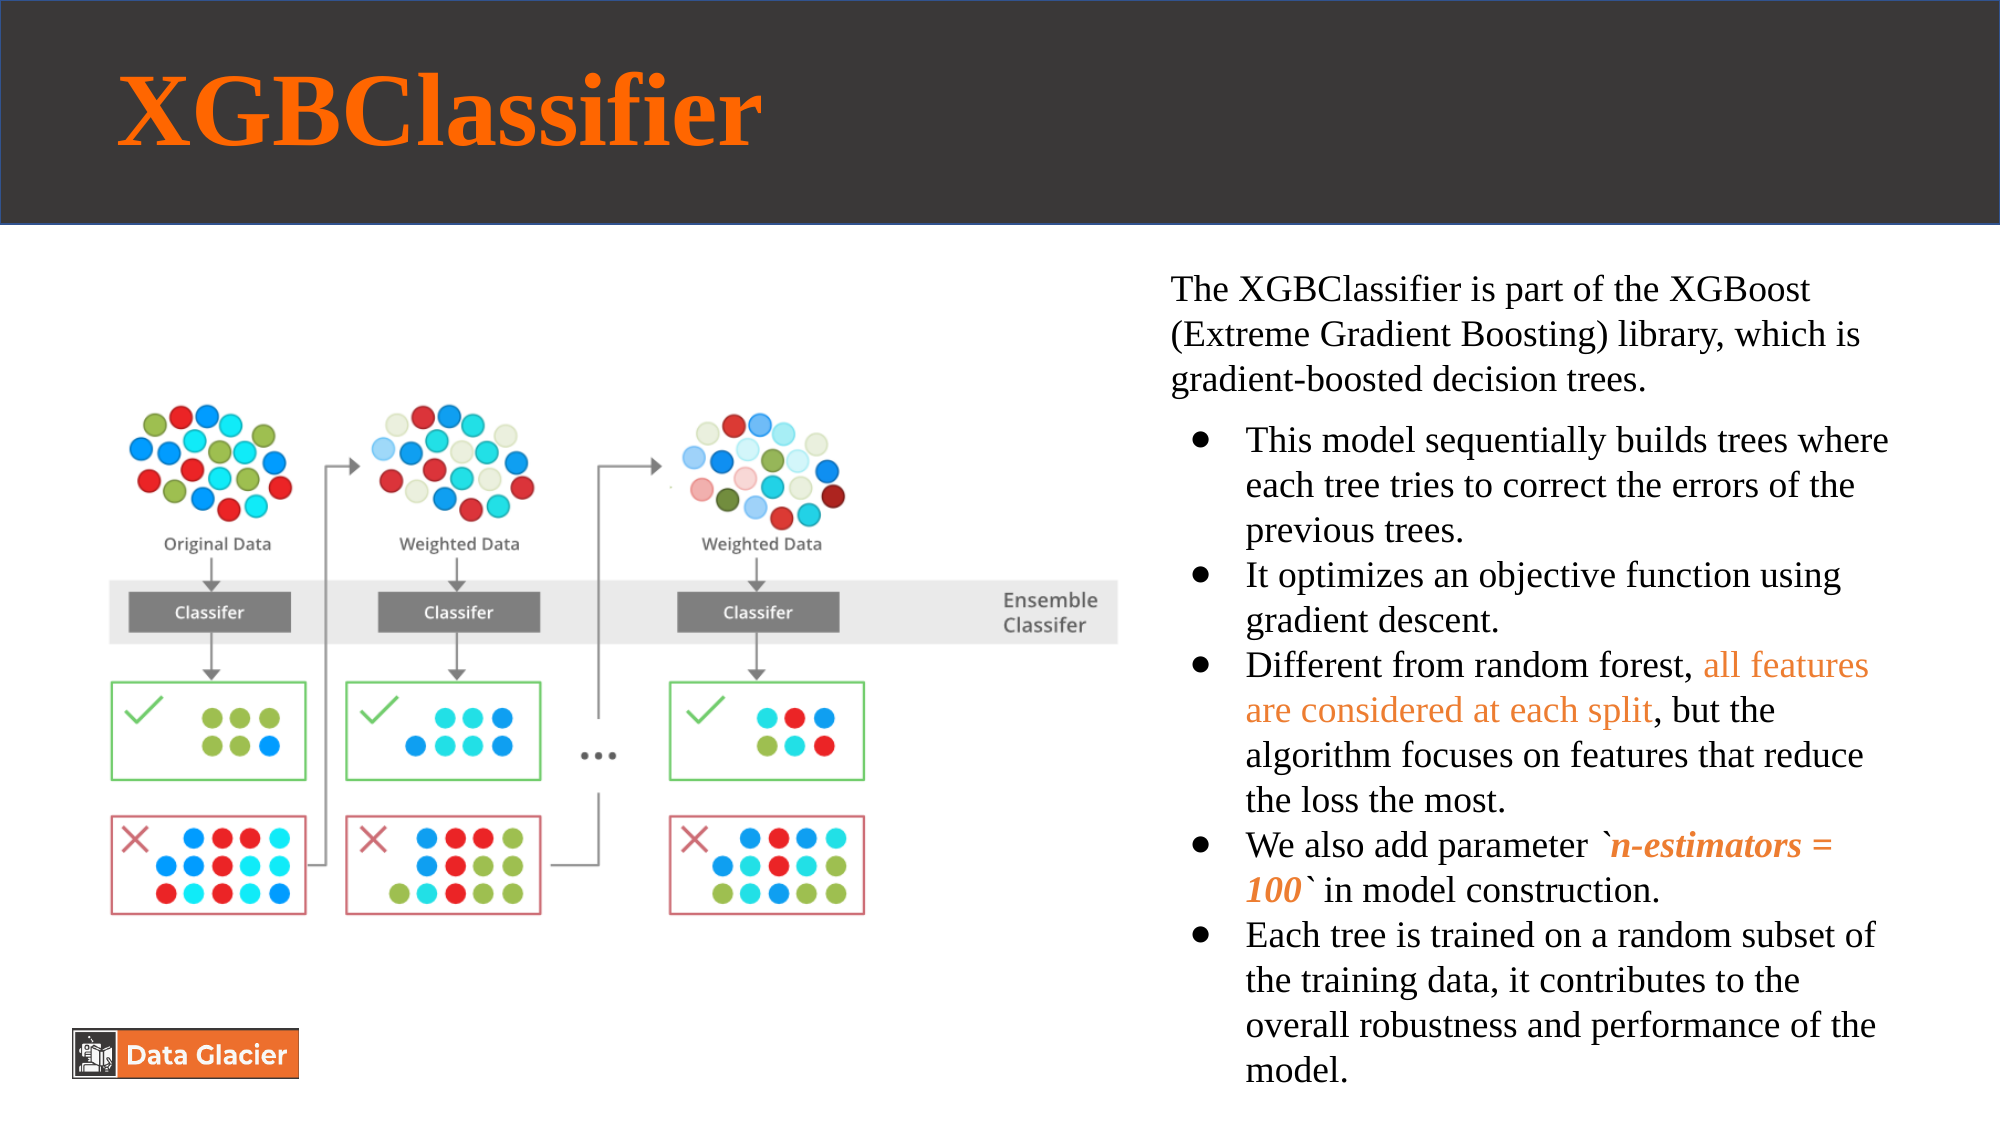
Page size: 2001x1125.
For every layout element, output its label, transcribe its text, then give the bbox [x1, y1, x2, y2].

title XGBClassifier [100, 3, 1860, 221]
text_box The XGBClassifier is part of the XGBoost (Extreme Gradient Boosting) library, which is gradient-boosted decision trees. This model sequentially builds trees where each tree tries to correct the errors of the previous trees. It optimizes an objective function using gradient descent. Different from random forest, all features are considered at each split, but the algorithm focuses on features that reduce the loss the most. We also add parameter `n-estimators = 100` in model construction. Each tree is trained on a random subset of the training data, it contributes to the overall robustness and performance of the model. [1155, 256, 1919, 1098]
text_box [0, 0, 2000, 224]
picture [49, 335, 1156, 957]
picture [71, 1028, 300, 1079]
